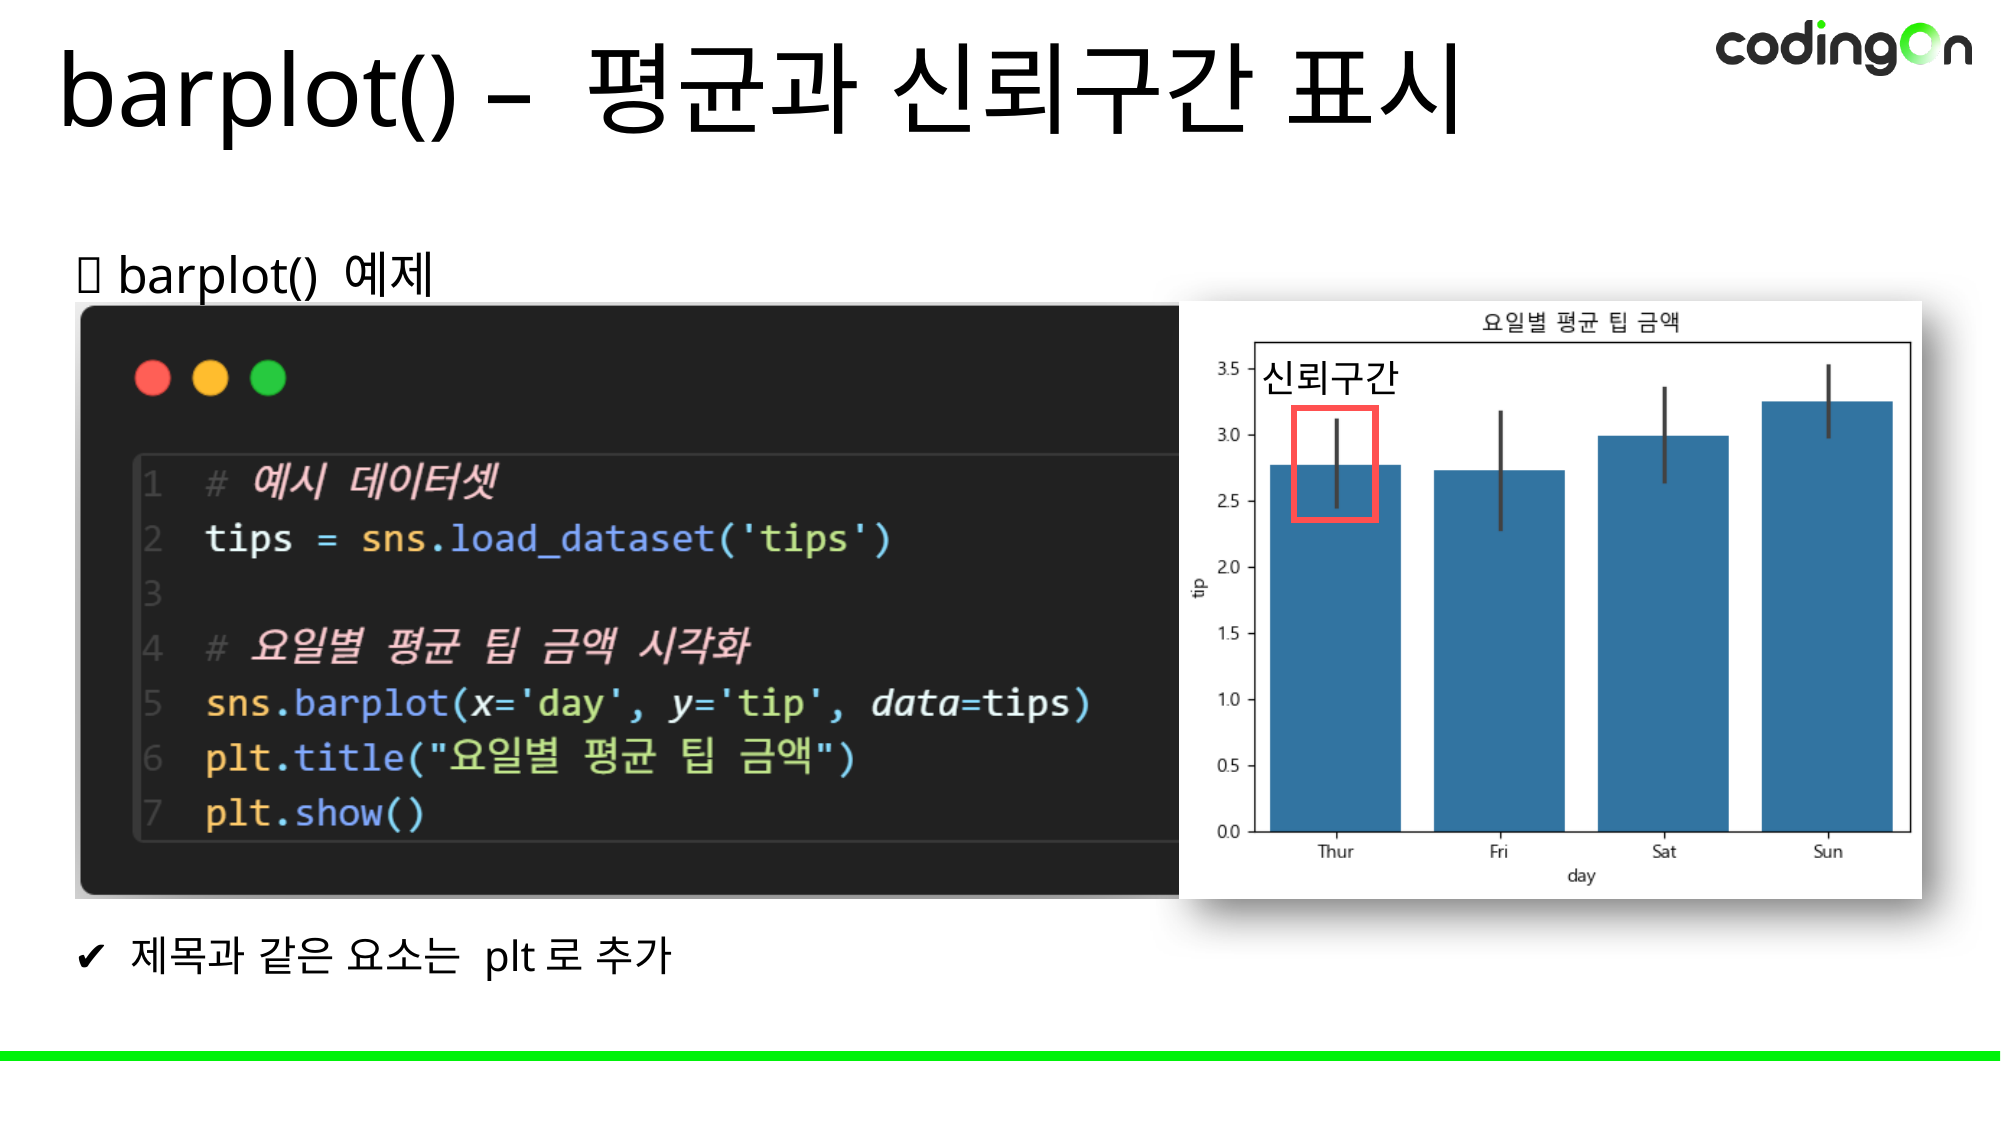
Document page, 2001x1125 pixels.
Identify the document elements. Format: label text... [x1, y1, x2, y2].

title barplot() – 평균과 신뢰구간 표시 [41, 0, 1767, 188]
text_box ✅ barplot() 예제 [59, 206, 1222, 312]
text_box ✔️ 제목과 같은 요소는 plt로 추가 [59, 897, 1103, 988]
picture [75, 301, 1922, 899]
picture [1767, 20, 1972, 76]
